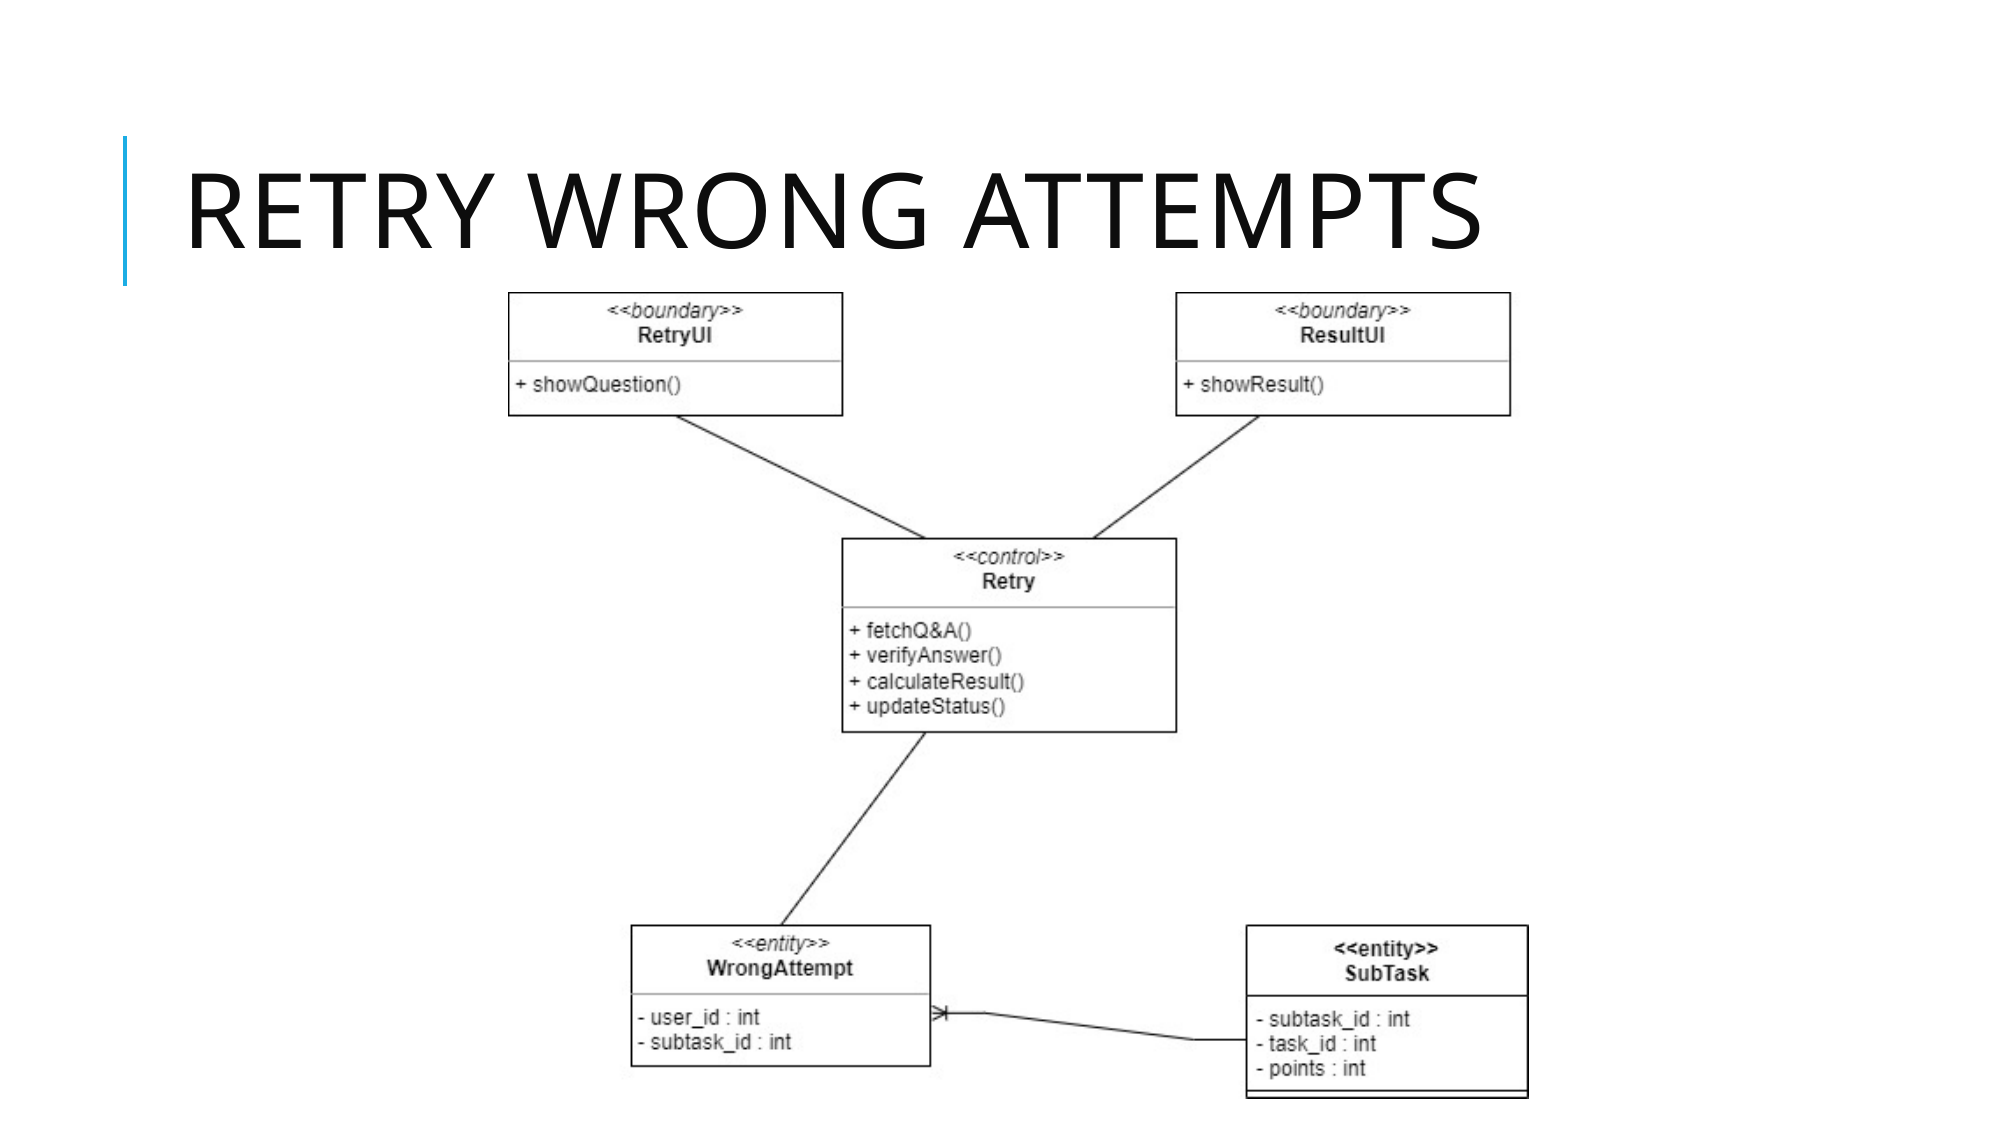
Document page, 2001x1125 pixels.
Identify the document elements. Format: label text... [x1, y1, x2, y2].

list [508, 292, 1529, 1099]
title Retry wrong attempts [168, 96, 1763, 342]
